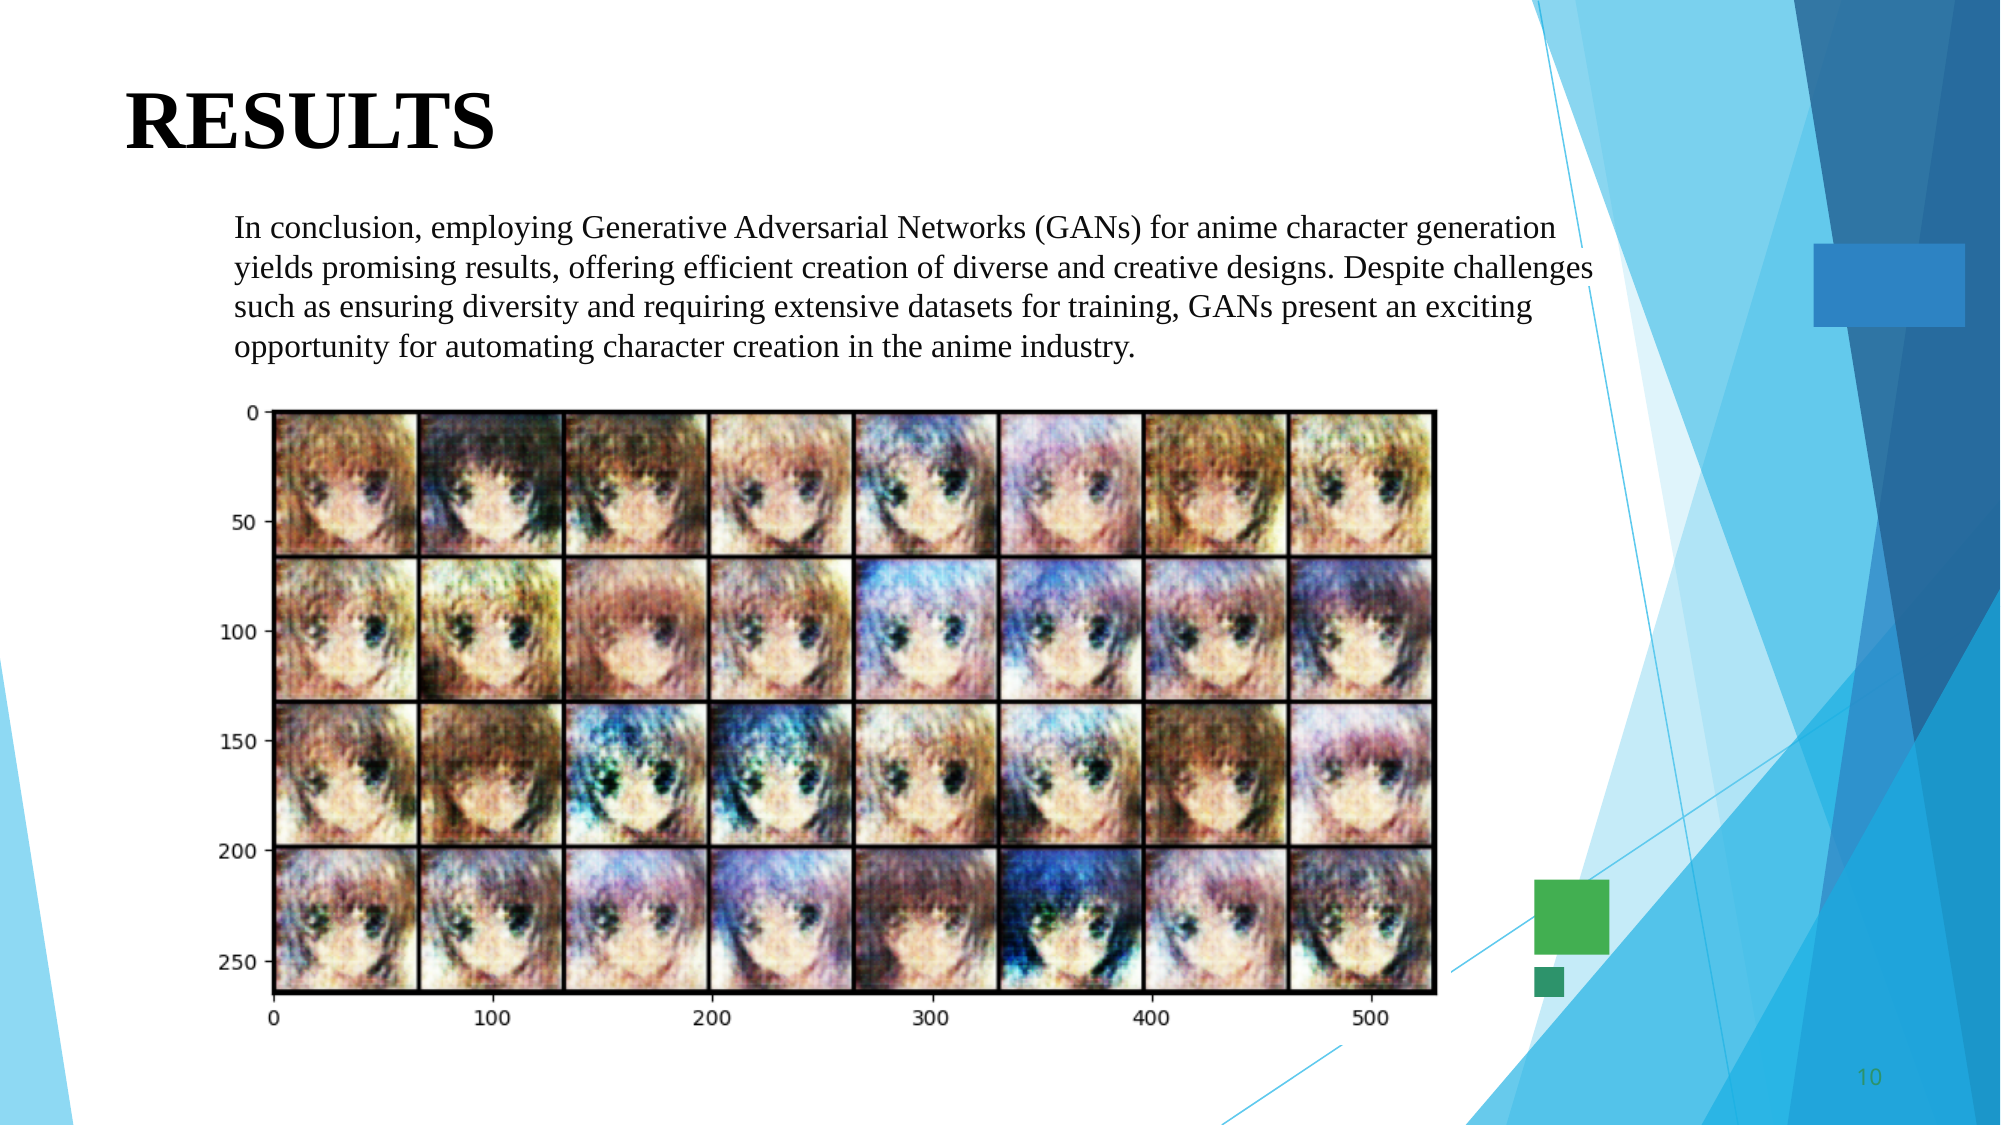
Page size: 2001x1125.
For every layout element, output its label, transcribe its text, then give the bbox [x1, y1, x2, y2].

text_box [1534, 879, 1610, 955]
title RESULTS [91, 63, 1694, 254]
text_box In conclusion, employing Generative Adversarial Networks (GANs) for anime character generation yields promising results, offering efficient creation of diverse and creative designs. Despite challenges such as ensuring diversity and requiring extensive datasets for training, GANs present an exciting opportunity for automating character creation in the anime industry. [219, 197, 1621, 372]
picture [203, 389, 1451, 1046]
slide_number 10 [1849, 1061, 1890, 1125]
text_box [1534, 967, 1565, 997]
text_box [1813, 243, 1966, 327]
